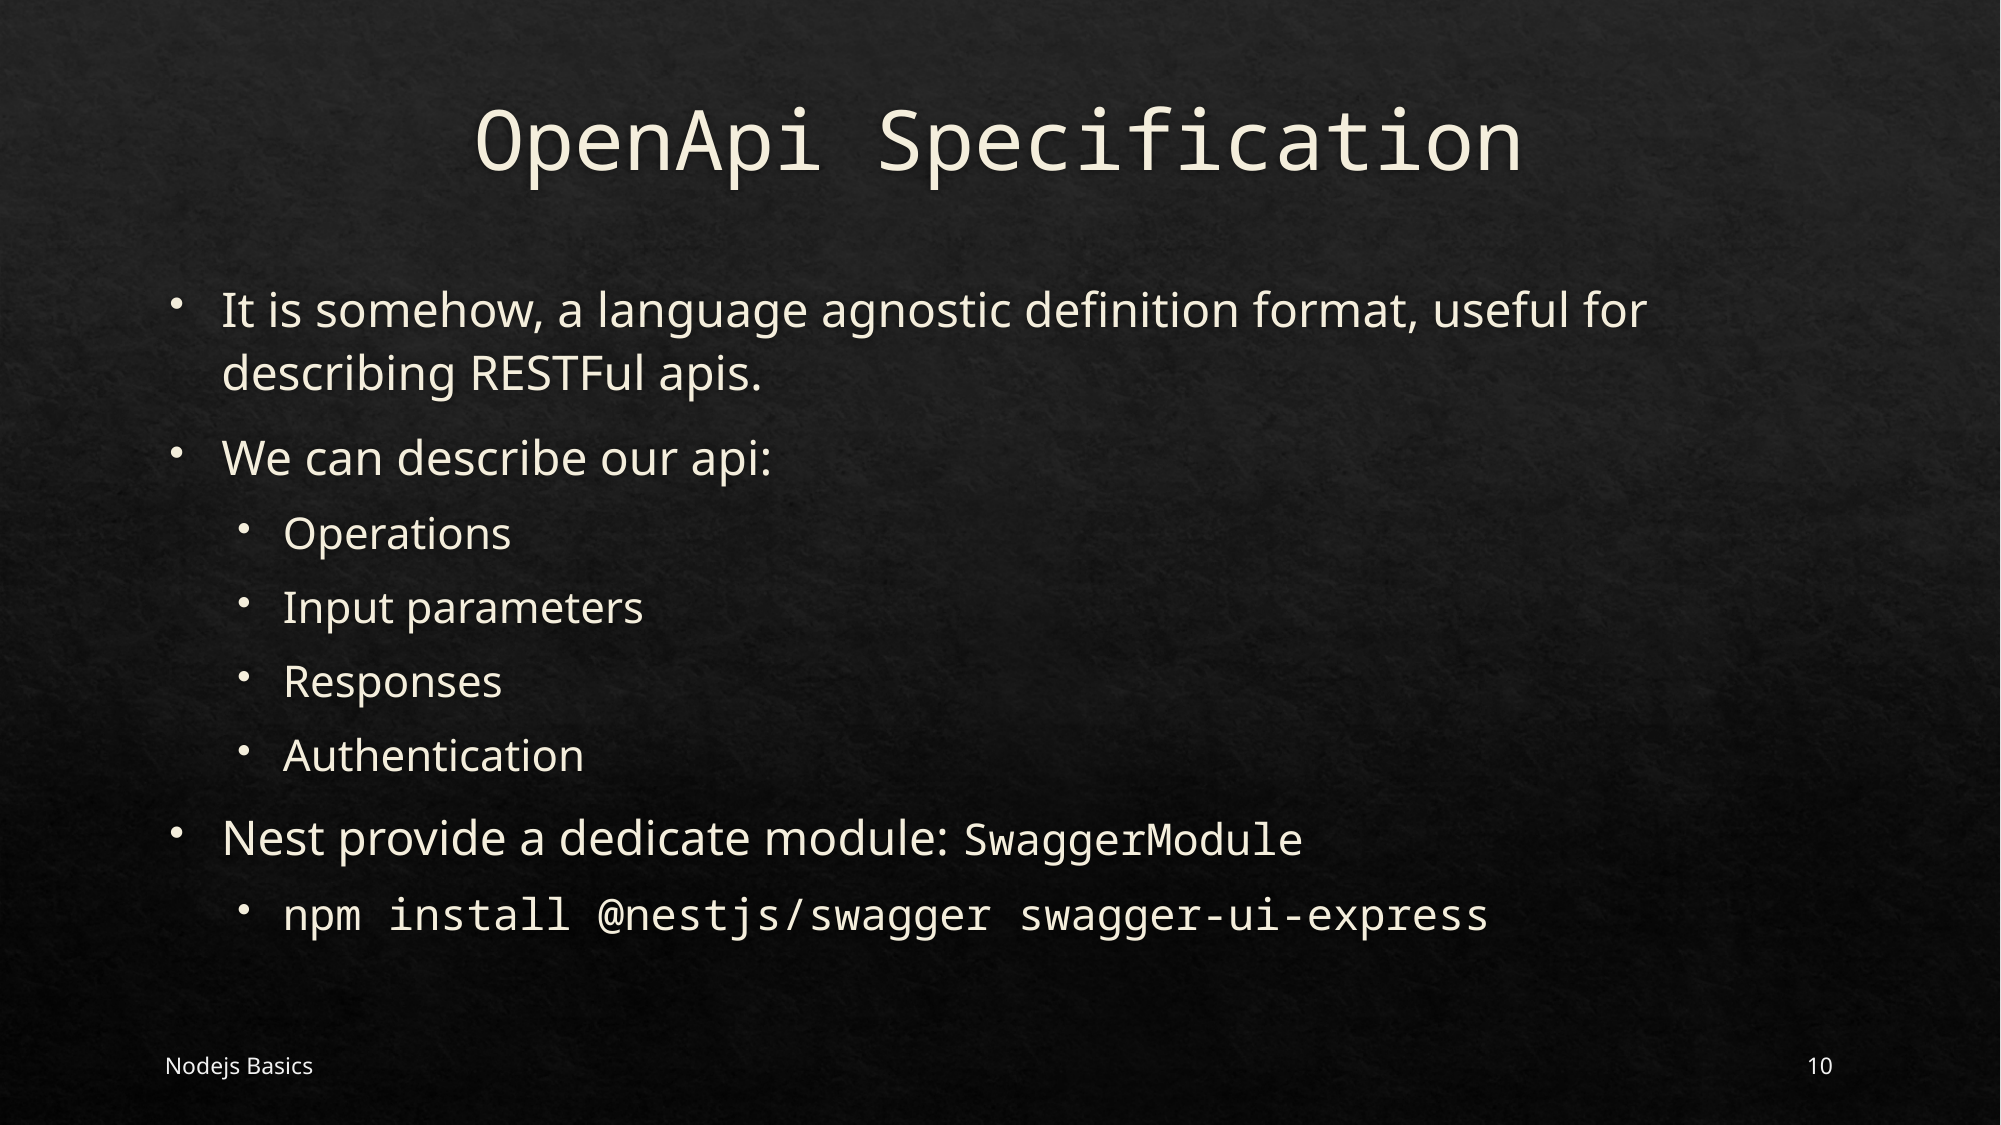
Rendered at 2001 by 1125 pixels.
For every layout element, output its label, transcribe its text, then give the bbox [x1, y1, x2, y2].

title OpenApi Specification [149, 39, 1849, 247]
slide_number 10 [1724, 1037, 1849, 1098]
list It is somehow, a language agnostic definition format, useful for describing RESTFul apis. We can describe our api: Operations Input parameters Responses Authentication Nest provide a dedicate module: SwaggerModule npm install @nestjs/swagger swagger-ui-express [149, 265, 1849, 1020]
footer Nodejs Basics [149, 1037, 1245, 1098]
